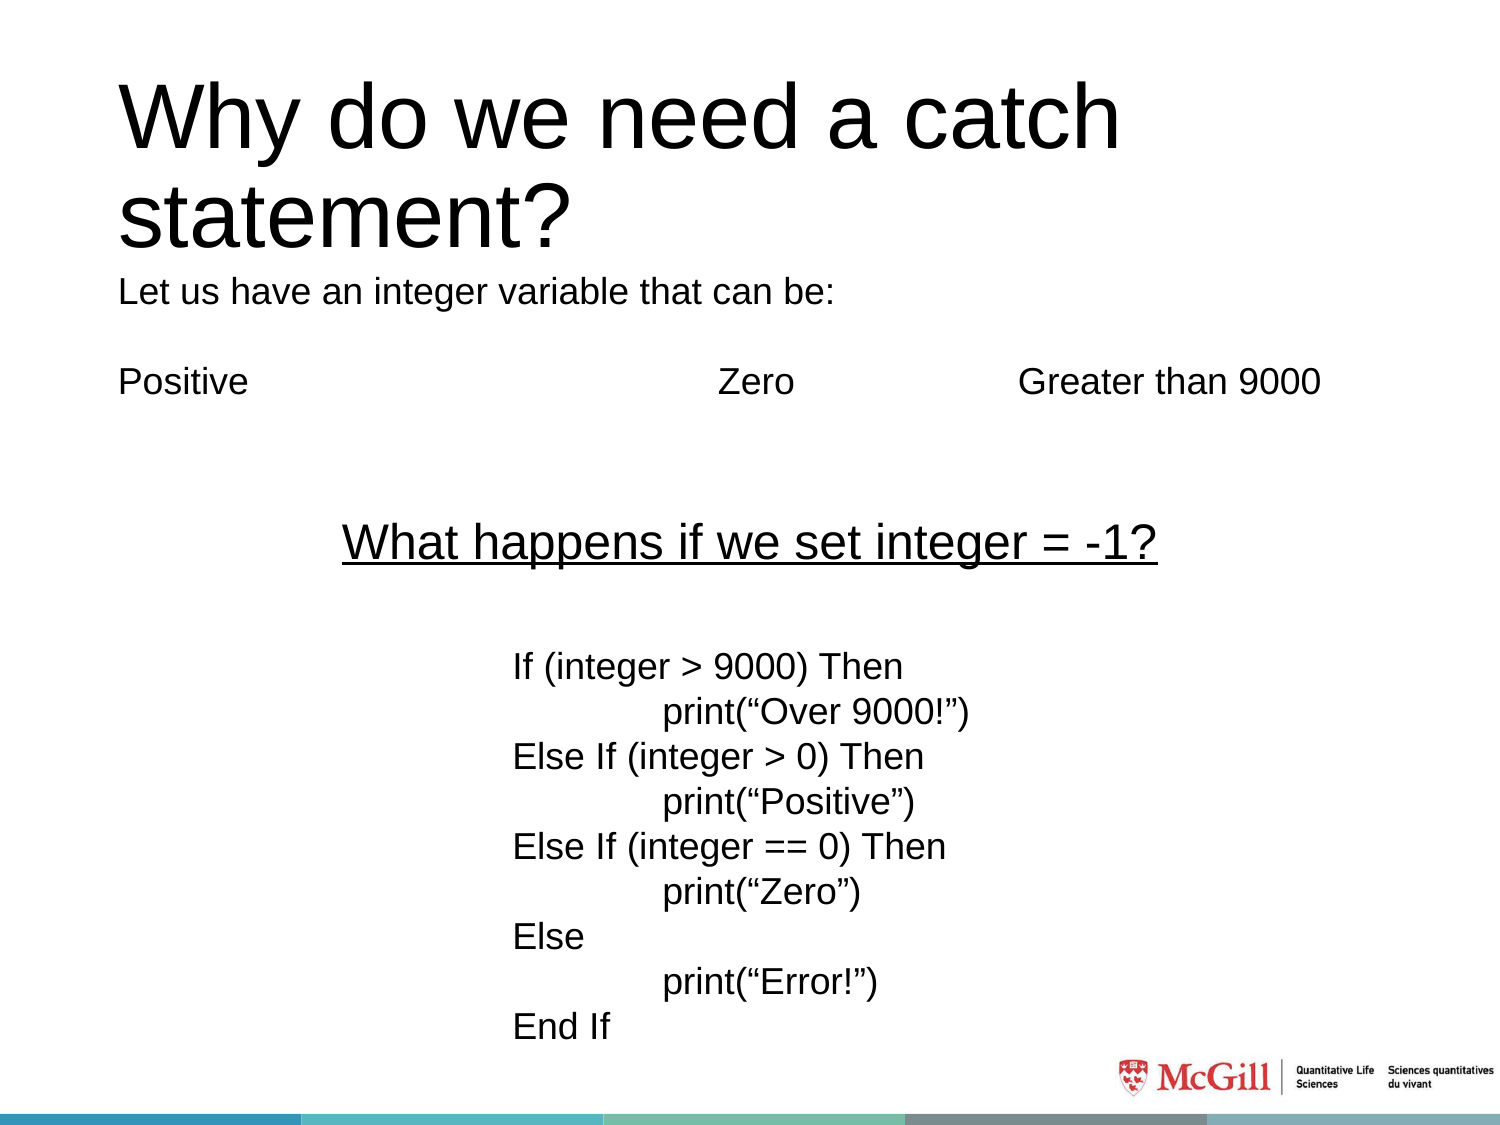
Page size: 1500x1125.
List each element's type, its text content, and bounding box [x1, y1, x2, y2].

picture [1115, 1051, 1500, 1122]
text_box What happens if we set integer = -1? [327, 501, 1173, 577]
title Why do we need a catch statement? [103, 59, 1397, 259]
text_box Let us have an integer variable that can be: Positive Zero Greater than 9000 [103, 259, 1397, 500]
text_box If (integer > 9000) Then print(“Over 9000!”) Else If (integer > 0) Then print(“Positive”) Else If (integer == 0) Then print(“Zero”) Else print(“Error!”) End If [497, 634, 986, 1055]
